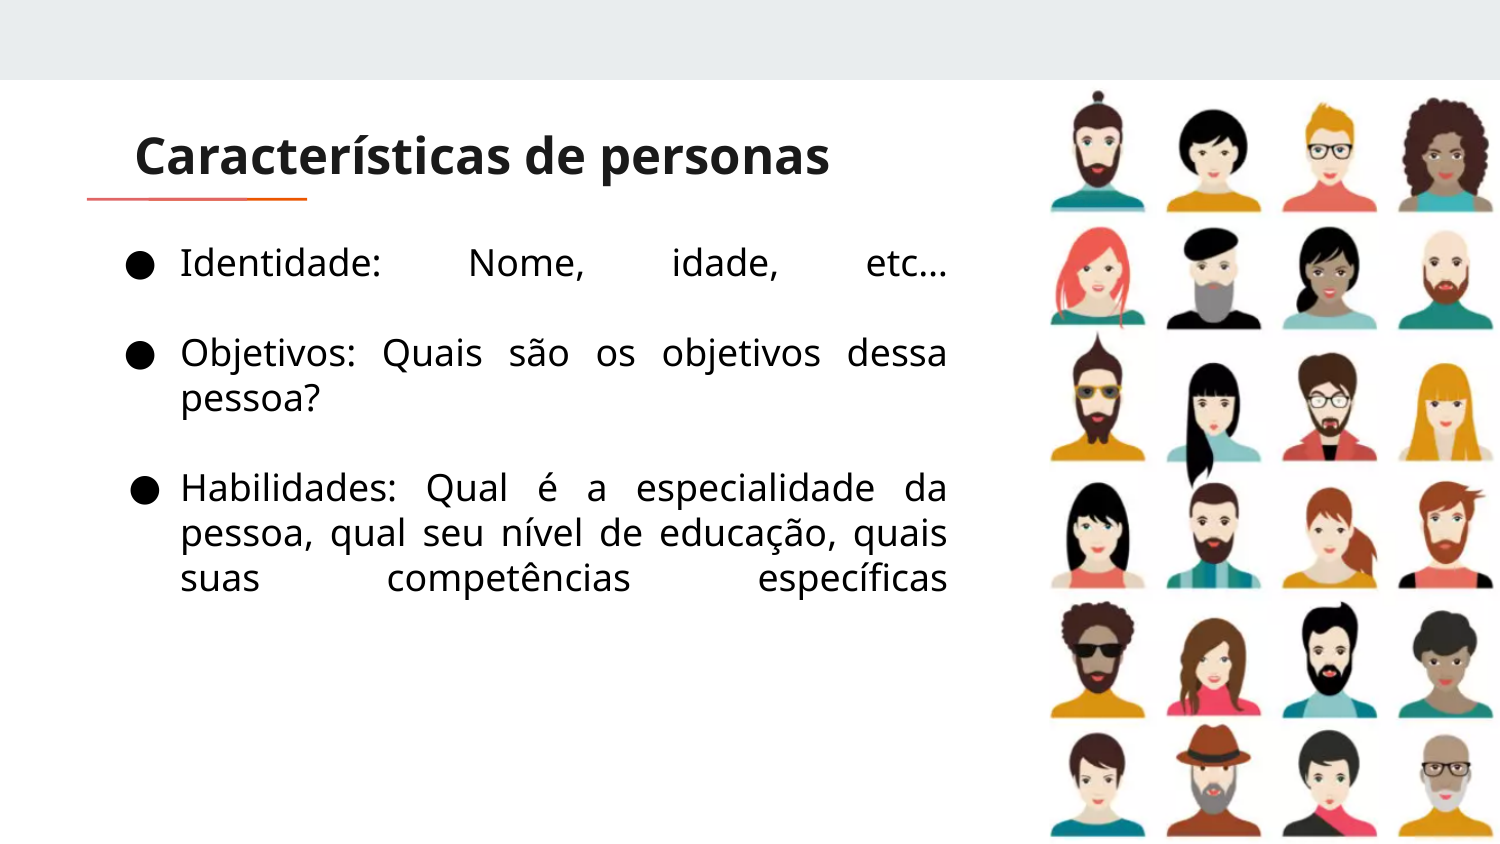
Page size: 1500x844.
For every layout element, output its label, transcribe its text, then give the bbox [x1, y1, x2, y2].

picture [1049, 80, 1500, 844]
text_box Identidade: Nome, idade, etc… Objetivos: Quais são os objetivos dessa pessoa? Habilidades: Qual é a especialidade da pessoa, qual seu nível de educação, quais suas competências específicas [90, 223, 964, 715]
title Características de personas [119, 108, 1044, 197]
